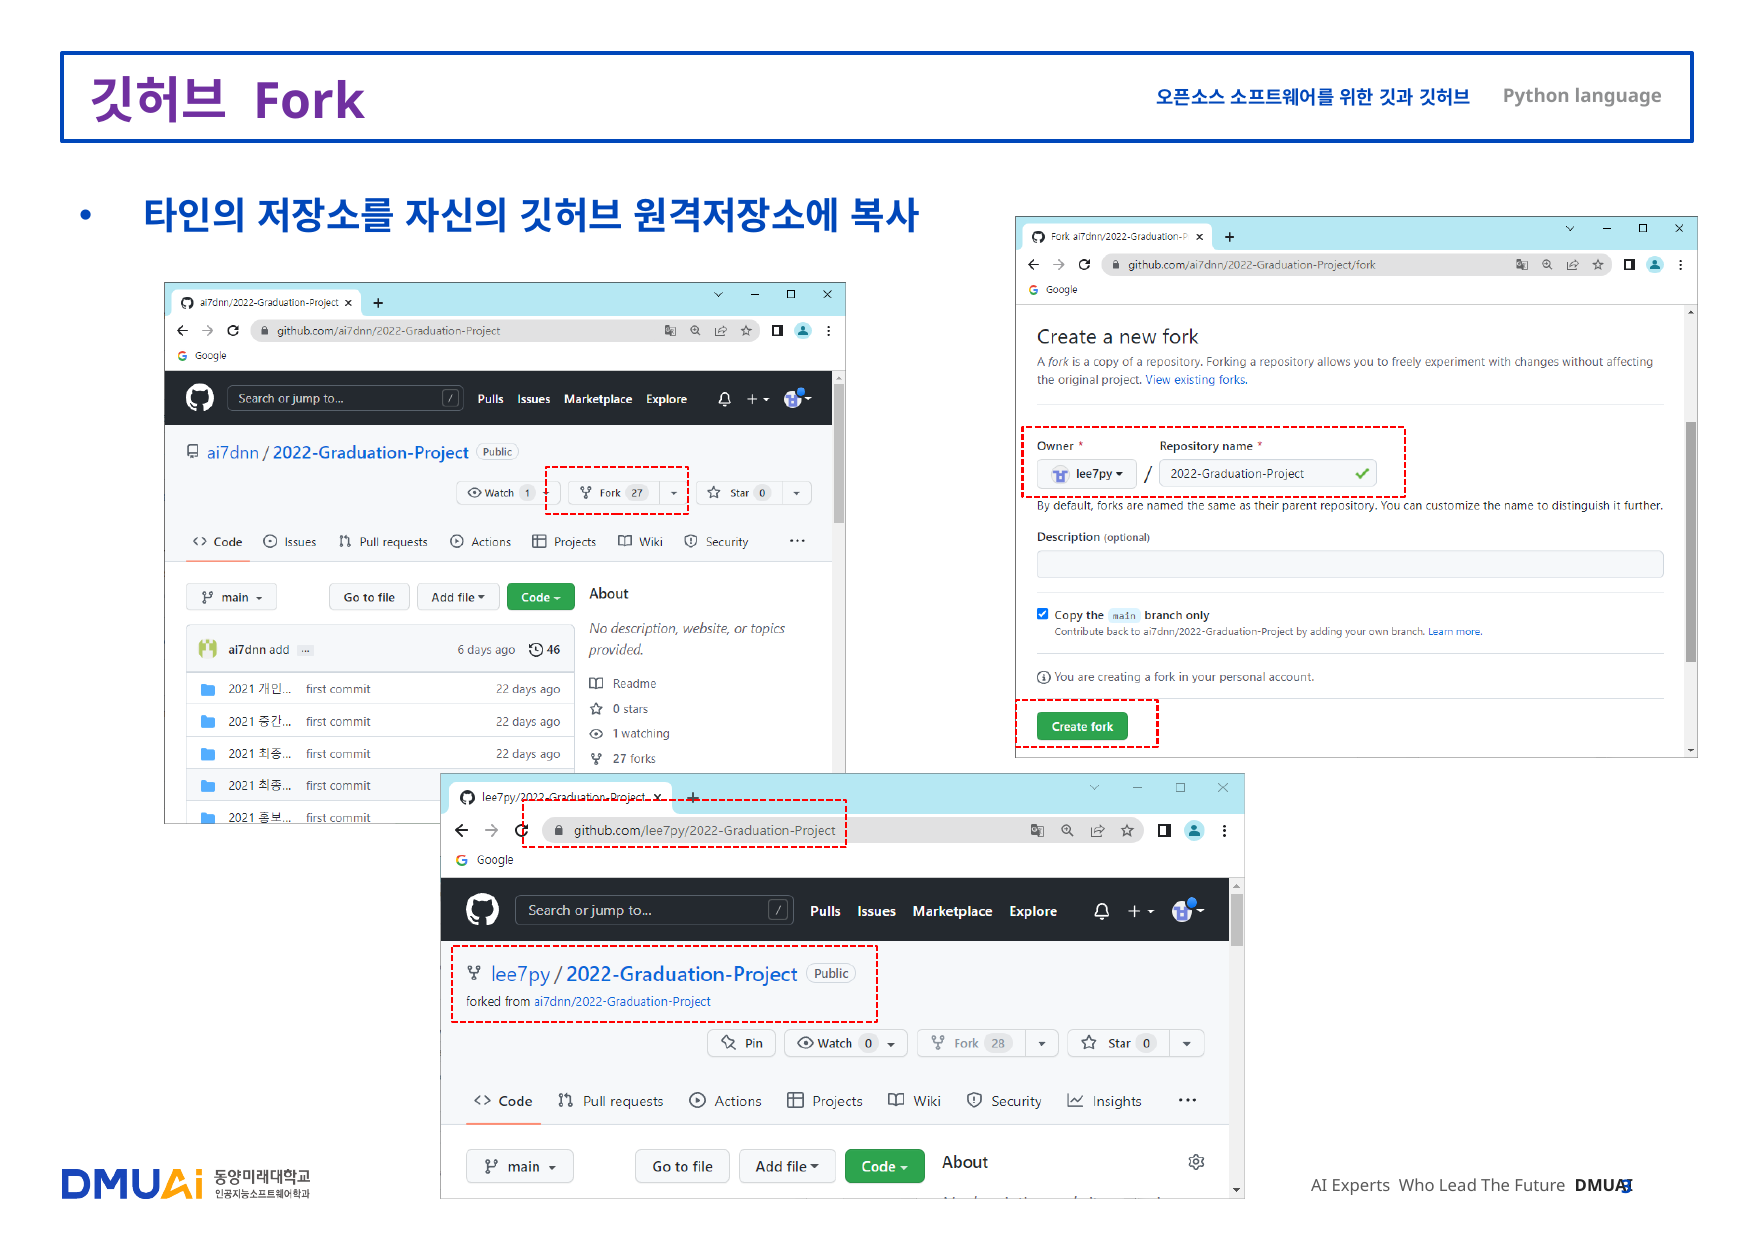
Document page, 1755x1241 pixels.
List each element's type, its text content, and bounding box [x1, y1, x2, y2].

title 깃허브 Fork [72, 69, 1055, 128]
picture [62, 1169, 310, 1199]
picture [1015, 215, 1698, 758]
list 타인의 저장소를 자신의 깃허브 원격저장소에 복사 [62, 183, 1681, 1140]
picture [164, 282, 1246, 1200]
